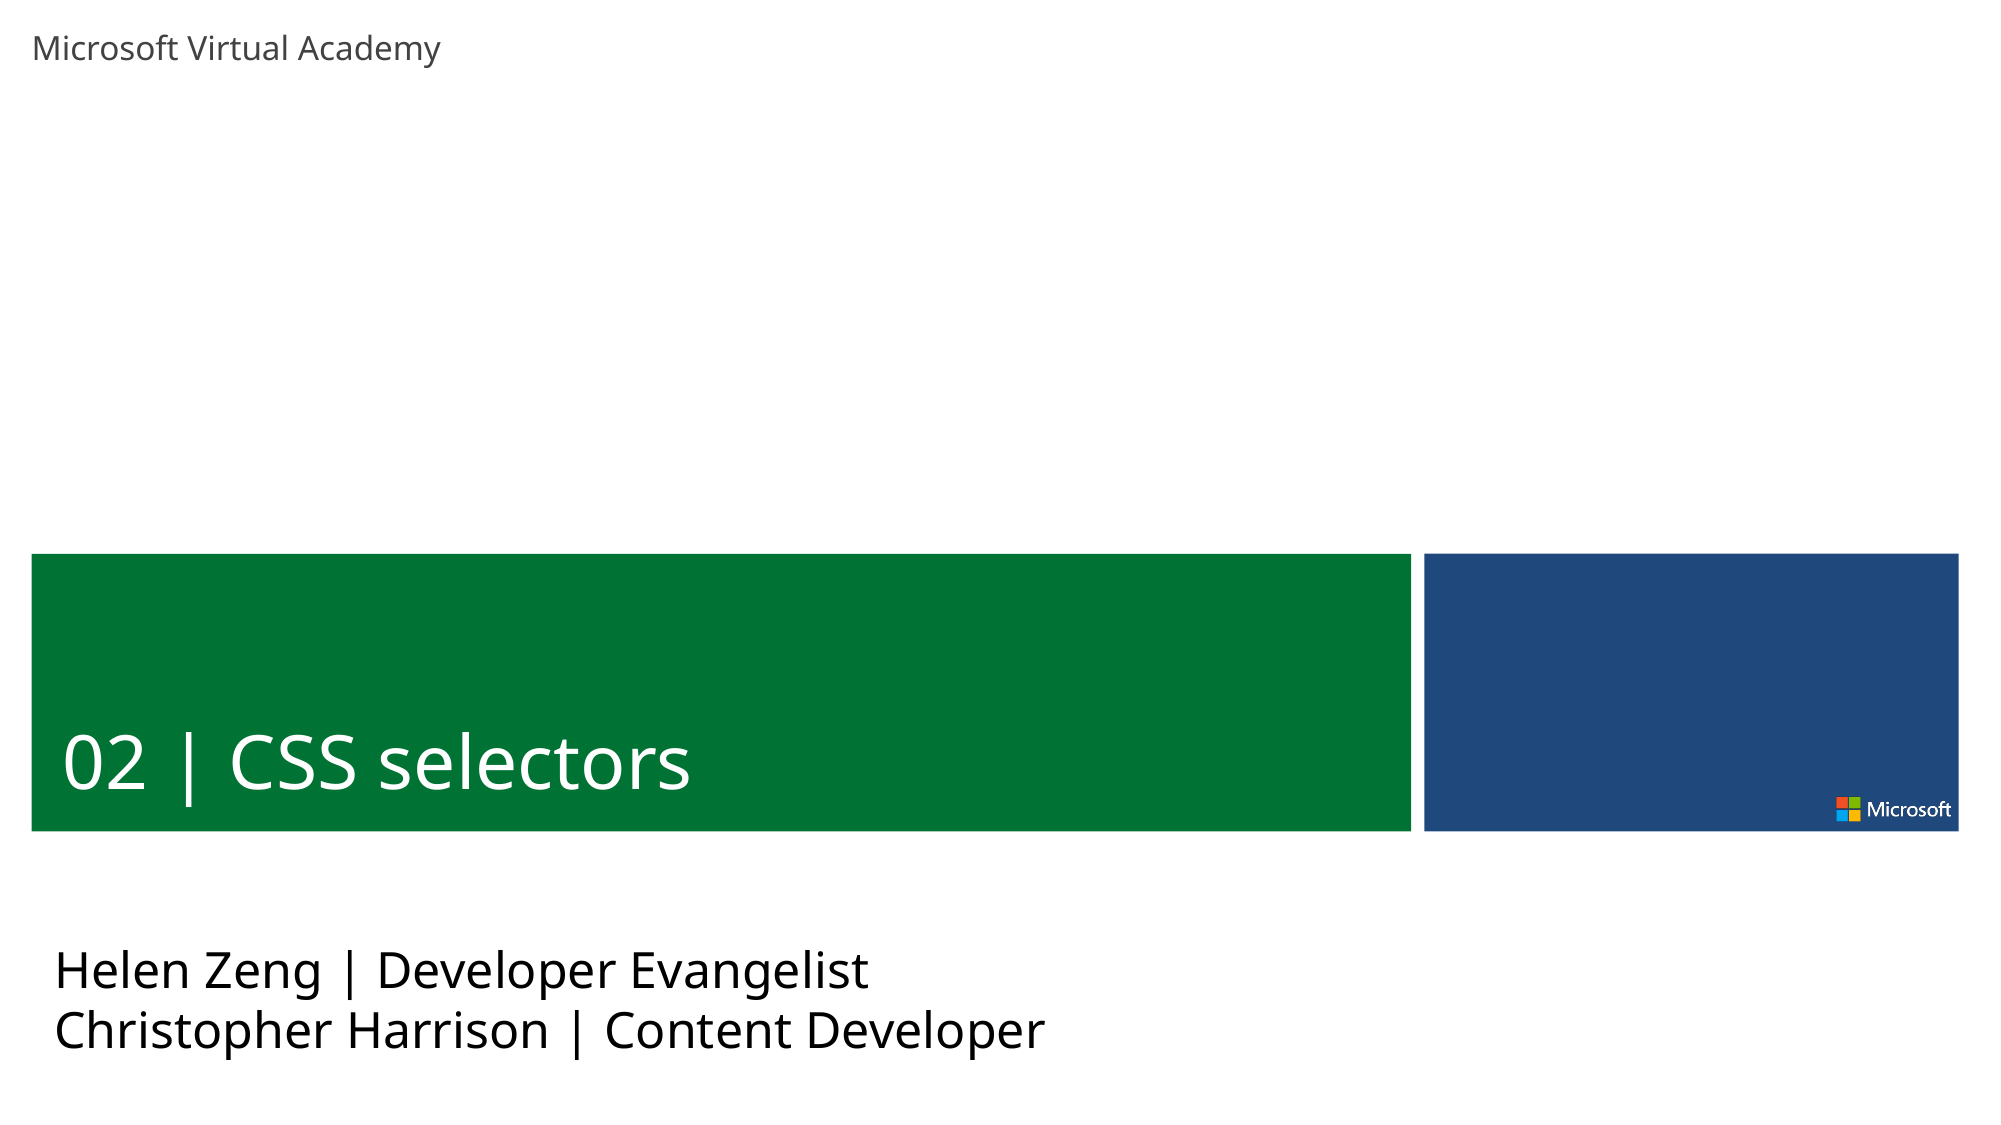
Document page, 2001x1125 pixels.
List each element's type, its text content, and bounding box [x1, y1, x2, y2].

picture [1834, 790, 1956, 827]
subtitle Helen Zeng | Developer Evangelist Christopher Harrison | Content Developer [31, 841, 1412, 1082]
list 02 | CSS selectors [47, 568, 1396, 813]
